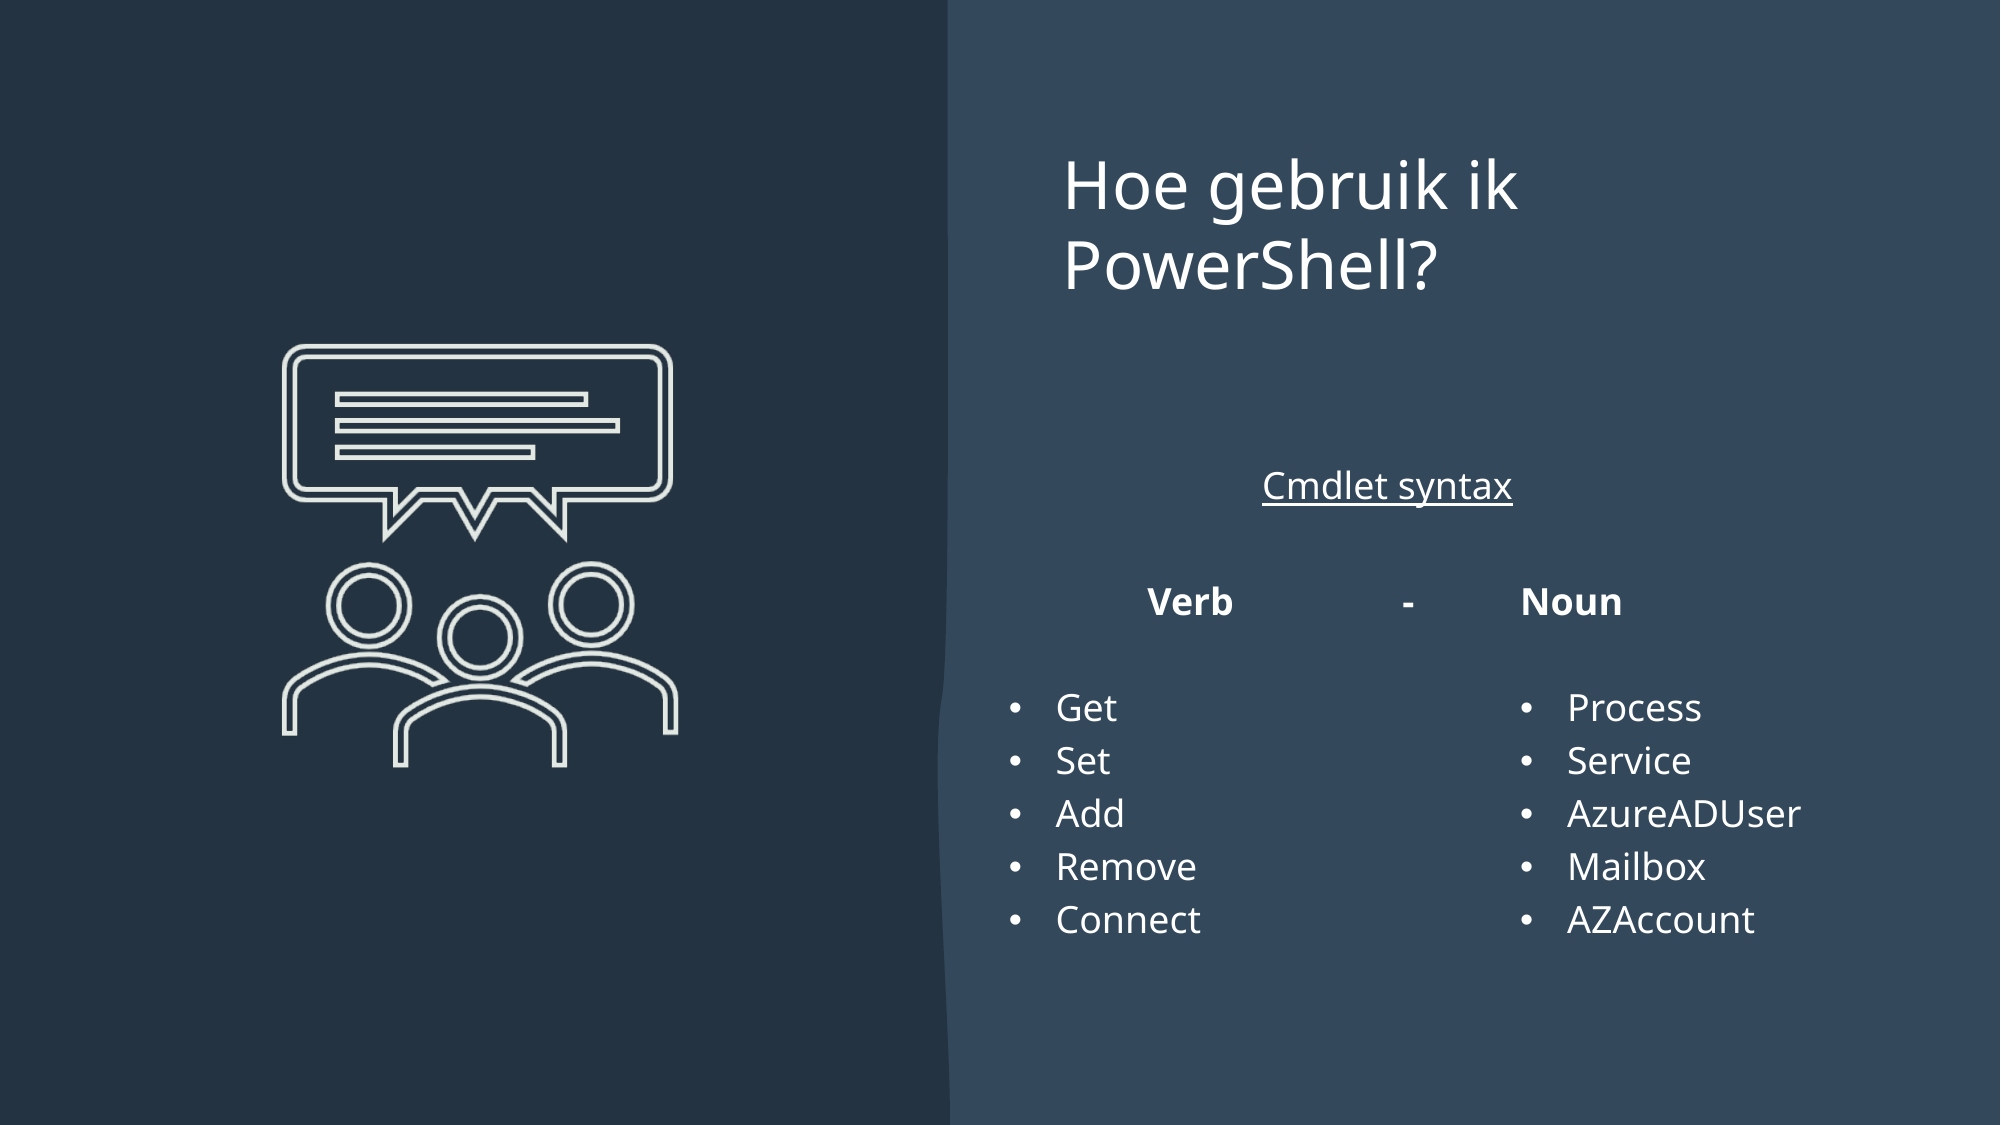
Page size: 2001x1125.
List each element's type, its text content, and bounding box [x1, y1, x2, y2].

text_box Noun Process Service AzureADUser Mailbox AZAccount [1505, 576, 1956, 819]
title Hoe gebruik ik PowerShell? [1062, 101, 1882, 344]
text_box Cmdlet syntax [1143, 454, 1632, 515]
text_box Verb Get Set Add Remove Connect [993, 576, 1388, 813]
picture [221, 304, 729, 813]
text_box [0, 0, 951, 1125]
text_box [939, 0, 2000, 1125]
text_box - [1387, 576, 1460, 643]
